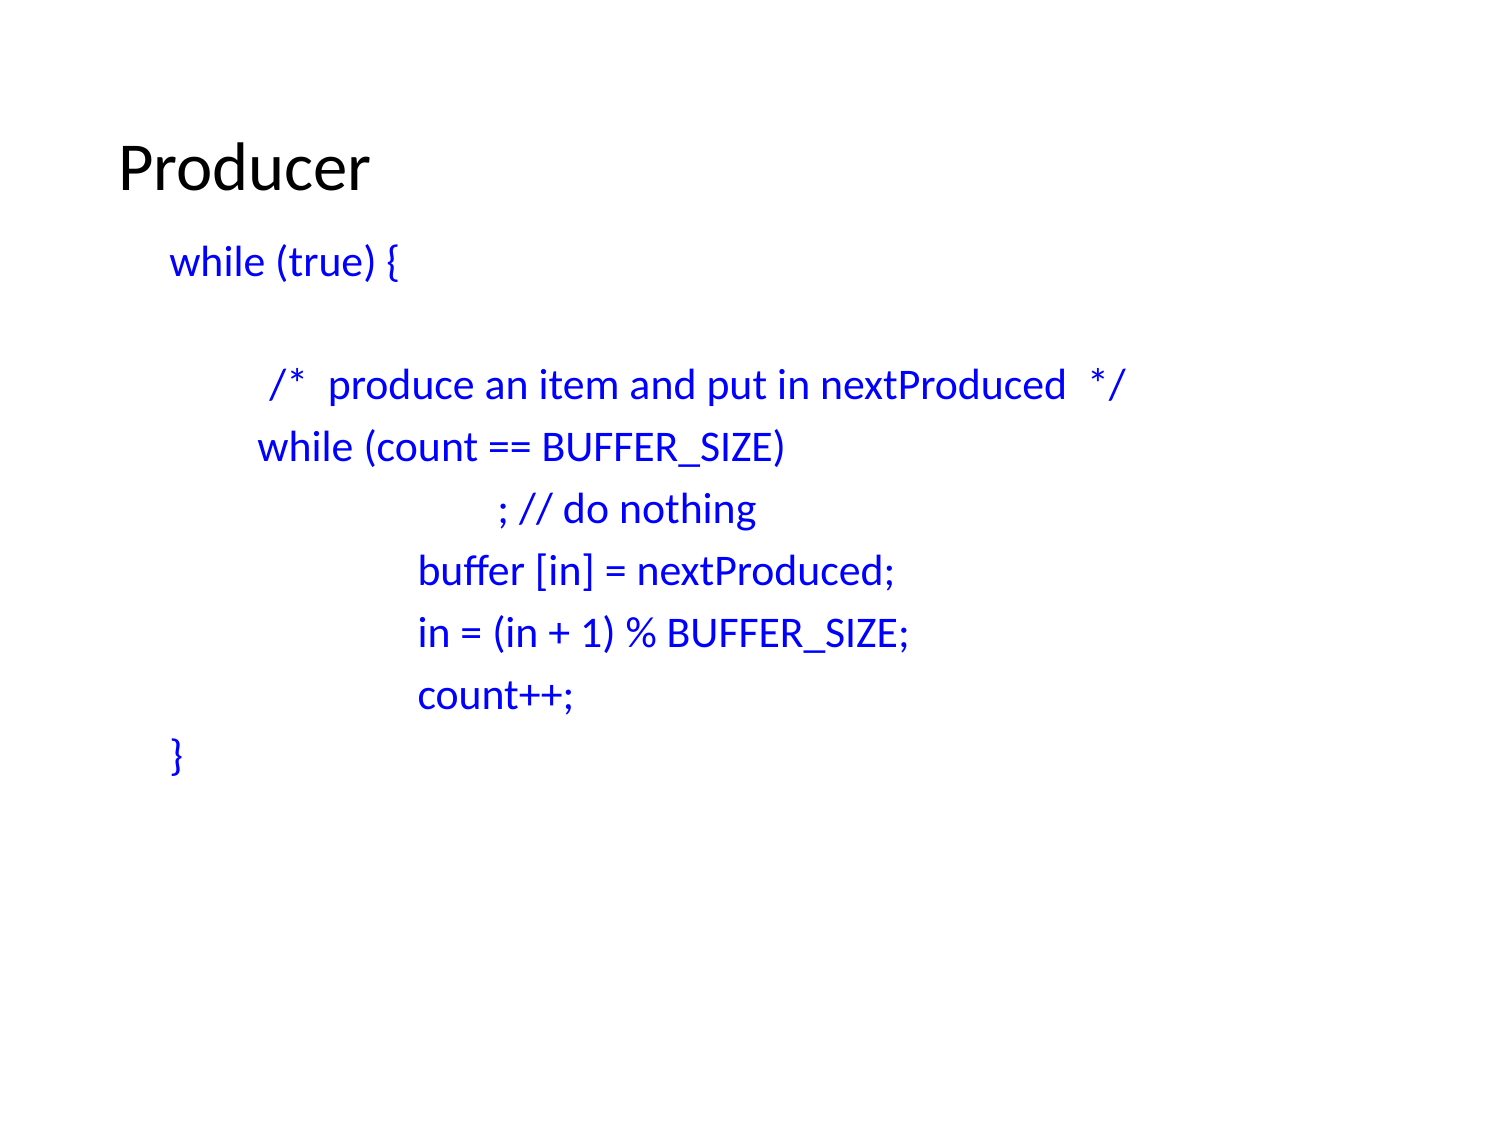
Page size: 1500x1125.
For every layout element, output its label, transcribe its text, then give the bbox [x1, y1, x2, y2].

list while (true) { /* produce an item and put in nextProduced */ while (count == BUFFER_SIZE) ; // do nothing buffer [in] = nextProduced; in = (in + 1) % BUFFER_SIZE; count++; } [154, 230, 1259, 979]
title Producer [103, 59, 1397, 278]
